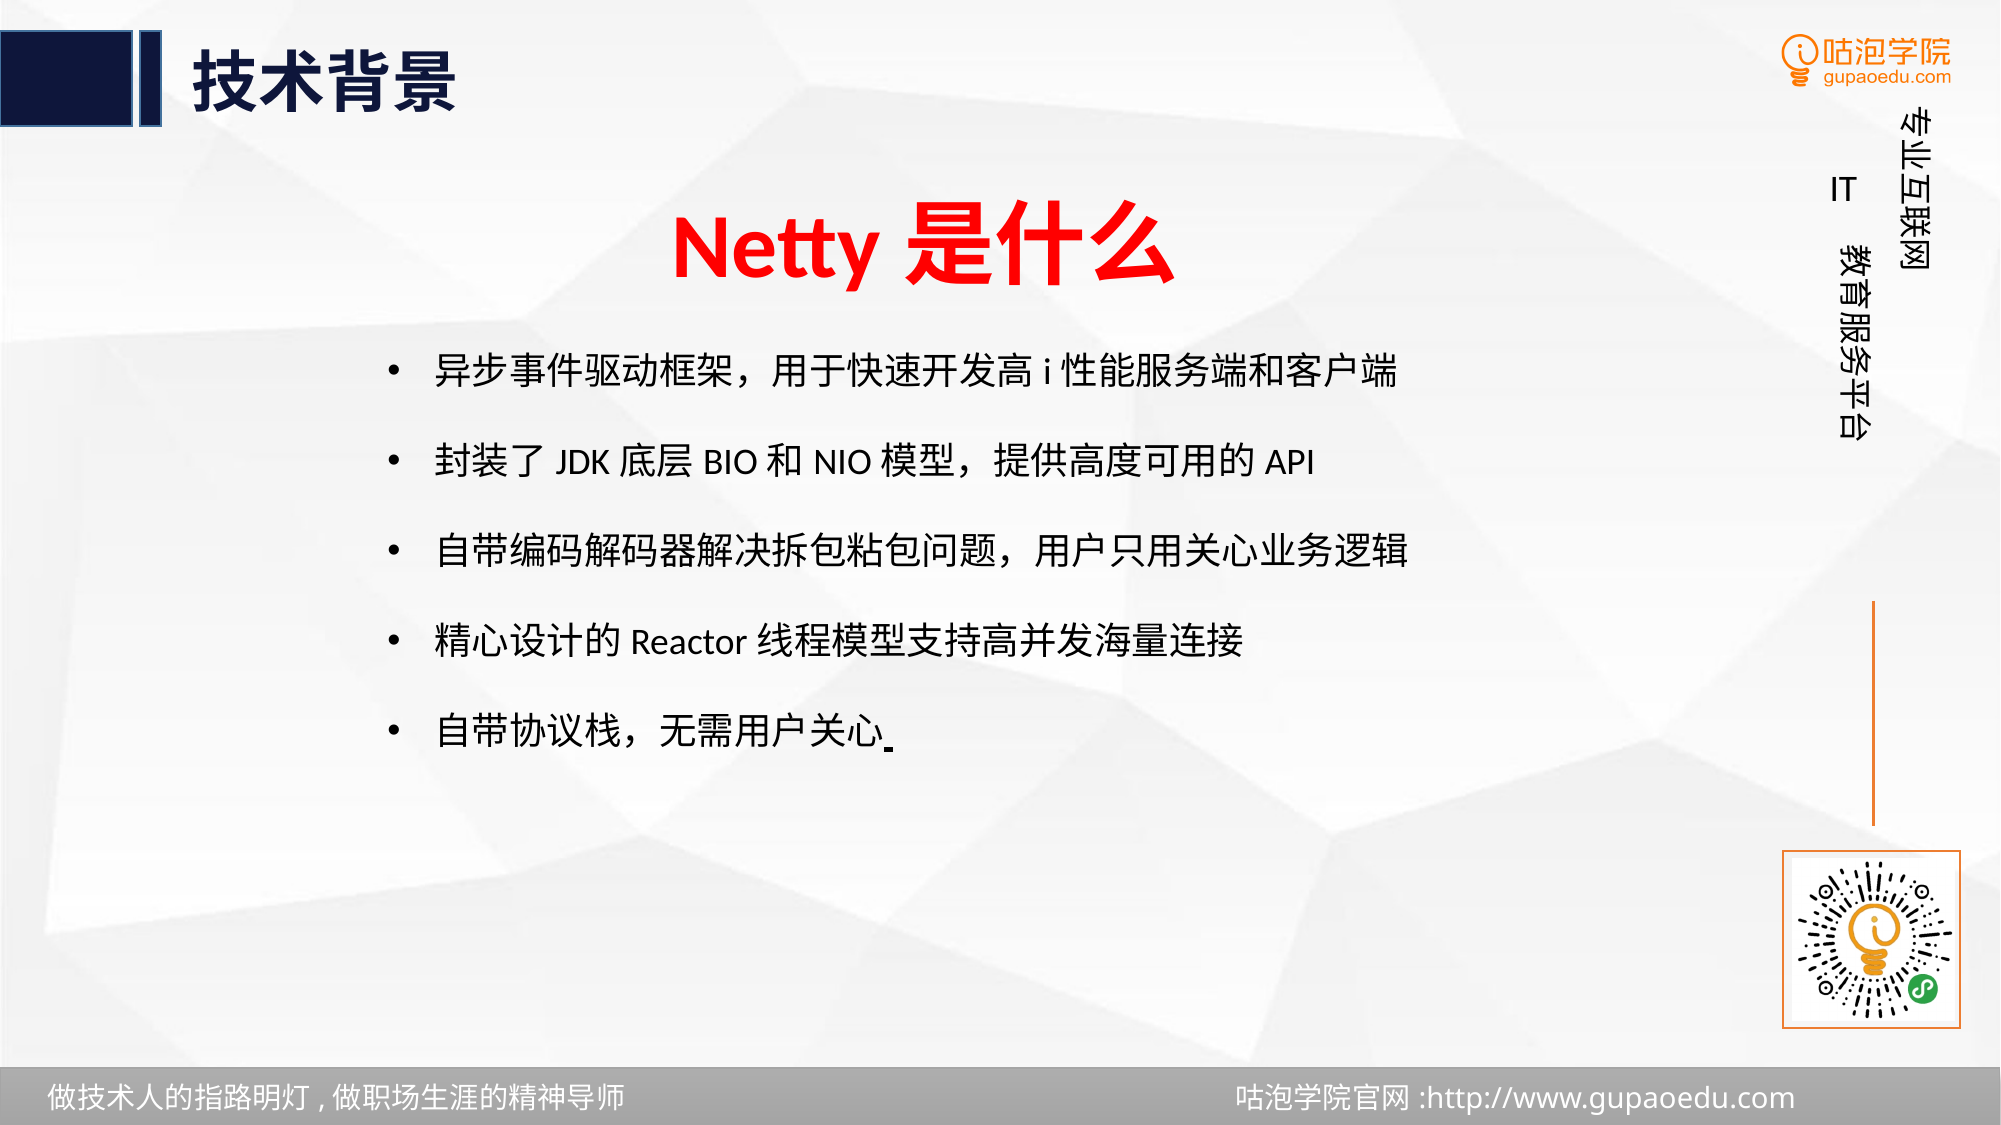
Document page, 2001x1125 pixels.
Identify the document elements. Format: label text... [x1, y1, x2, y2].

picture [0, 0, 2001, 1125]
text_box 异步事件驱动框架，用于快速开发高i性能服务端和客户端 封装了JDK底层BIO和NIO模型，提供高度可用的API 自带编码解码器解决拆包粘包问题，用户只用关心业务逻辑 精心设计的Reactor线程模型支持高并发海量连接 自带协议栈，无需用户关心 [372, 339, 1499, 759]
text_box 教育服务平台 [1813, 229, 1885, 582]
text_box 技术背景 [177, 32, 508, 127]
text_box [1782, 850, 1961, 1029]
text_box Netty是什么 [656, 68, 1570, 304]
text_box 专业互联网 [1874, 91, 1945, 483]
text_box IT [1814, 156, 1873, 217]
text_box [0, 30, 133, 127]
text_box [139, 30, 162, 127]
